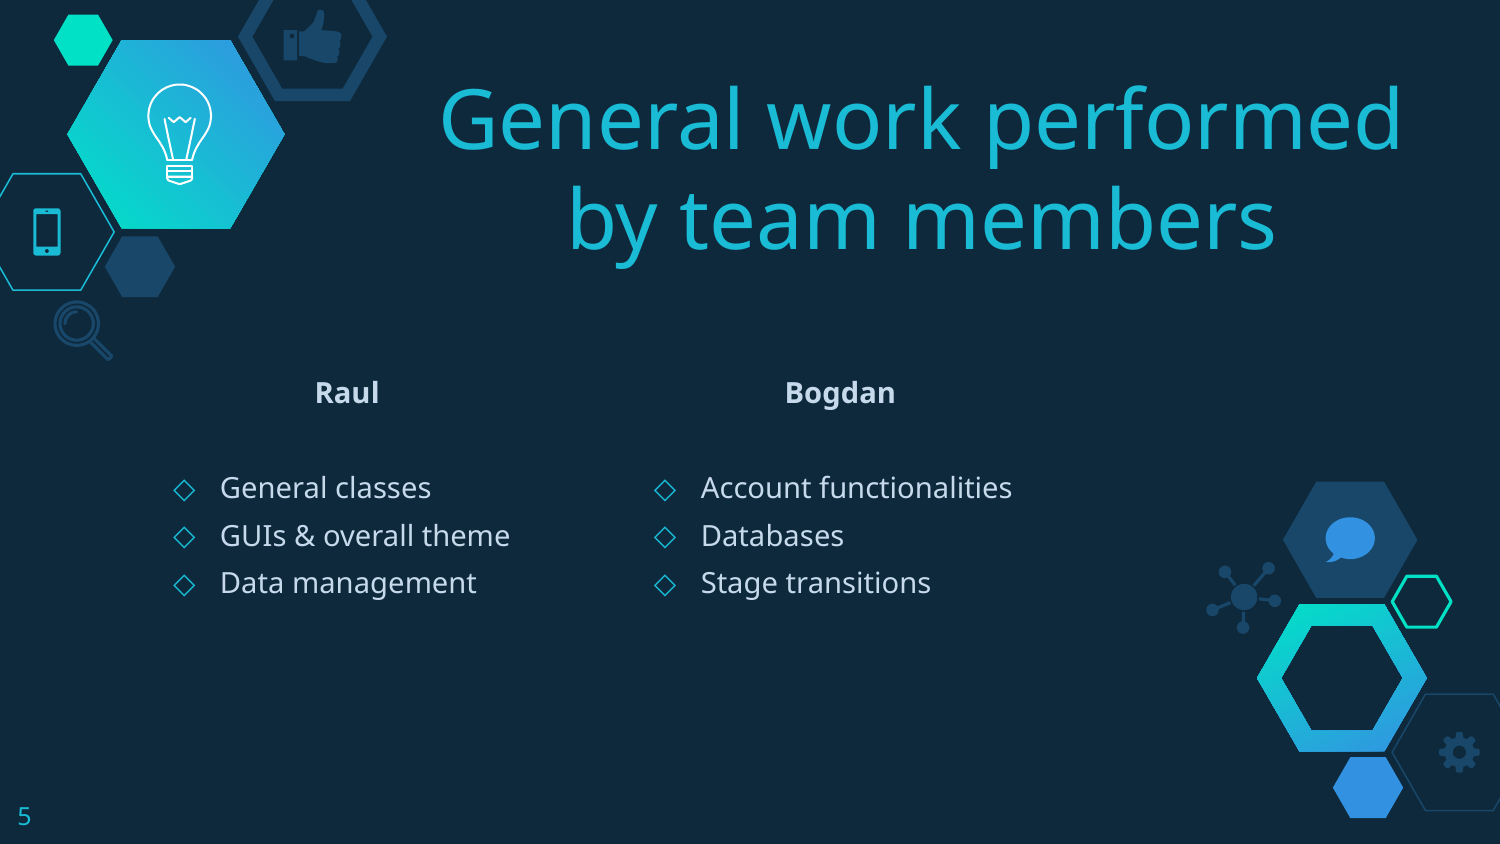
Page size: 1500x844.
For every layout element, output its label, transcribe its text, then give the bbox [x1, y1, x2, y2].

list Raul General classes GUIs & overall theme Data management [158, 359, 537, 797]
list Bogdan Account functionalities Databases Stage transitions [638, 359, 1042, 797]
title General work performed by team members [372, 49, 1472, 281]
slide_number 5 [2, 785, 93, 844]
